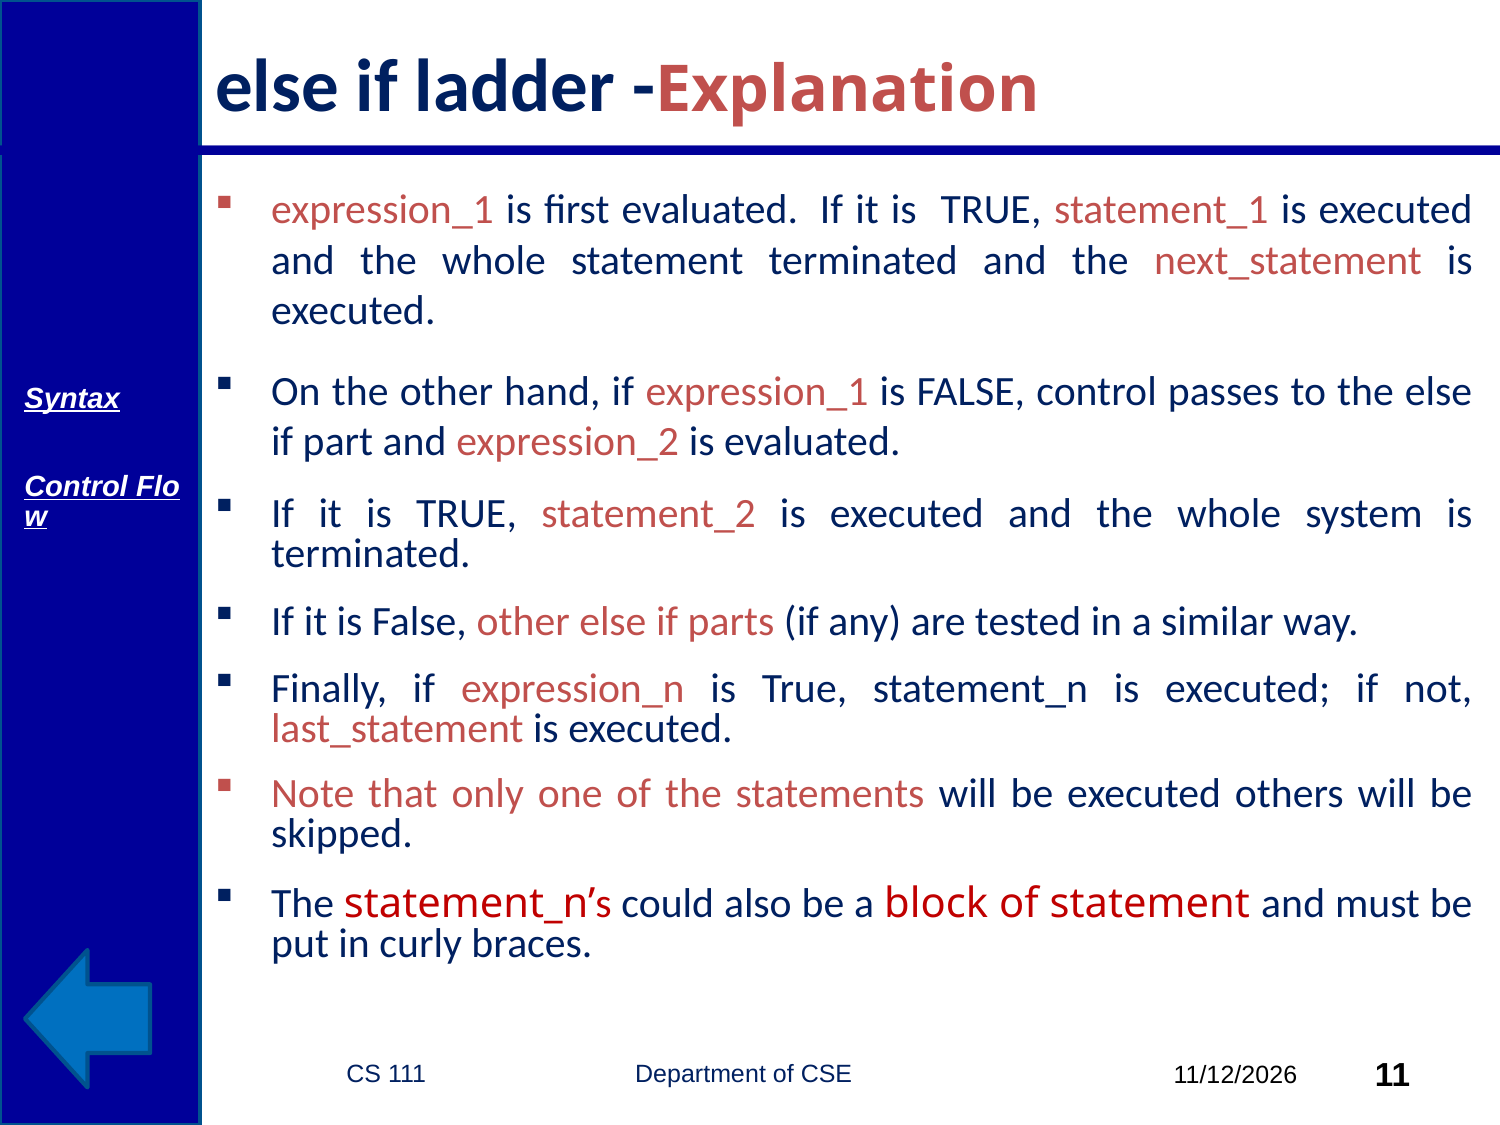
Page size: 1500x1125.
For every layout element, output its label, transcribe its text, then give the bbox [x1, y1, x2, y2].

text_box Syntax Control Flow [0, 371, 213, 538]
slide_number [1050, 1043, 1313, 1104]
text_box [23, 948, 153, 1090]
slide_number 11 [1312, 1042, 1425, 1103]
footer CS 111 Department of CSE [212, 1042, 988, 1103]
list expression_1 is first evaluated. If it is TRUE, statement_1 is executed and the whole statement terminated and the next_statement is executed. On the other hand, if expression_1 is FALSE, control passes to the else if part and expression_2 is evaluated. If it is TRUE, statement_2 is executed and the whole system is terminated. If it is False, other else if parts (if any) are tested in a similar way. Finally, if expression_n is True, statement_n is executed; if not, last_statement is executed. Note that only one of the statements will be executed others will be skipped. The statement_n’s could also be a block of statement and must be put in curly braces. [200, 174, 1488, 1025]
title else if ladder -Explanation [200, 24, 1375, 138]
